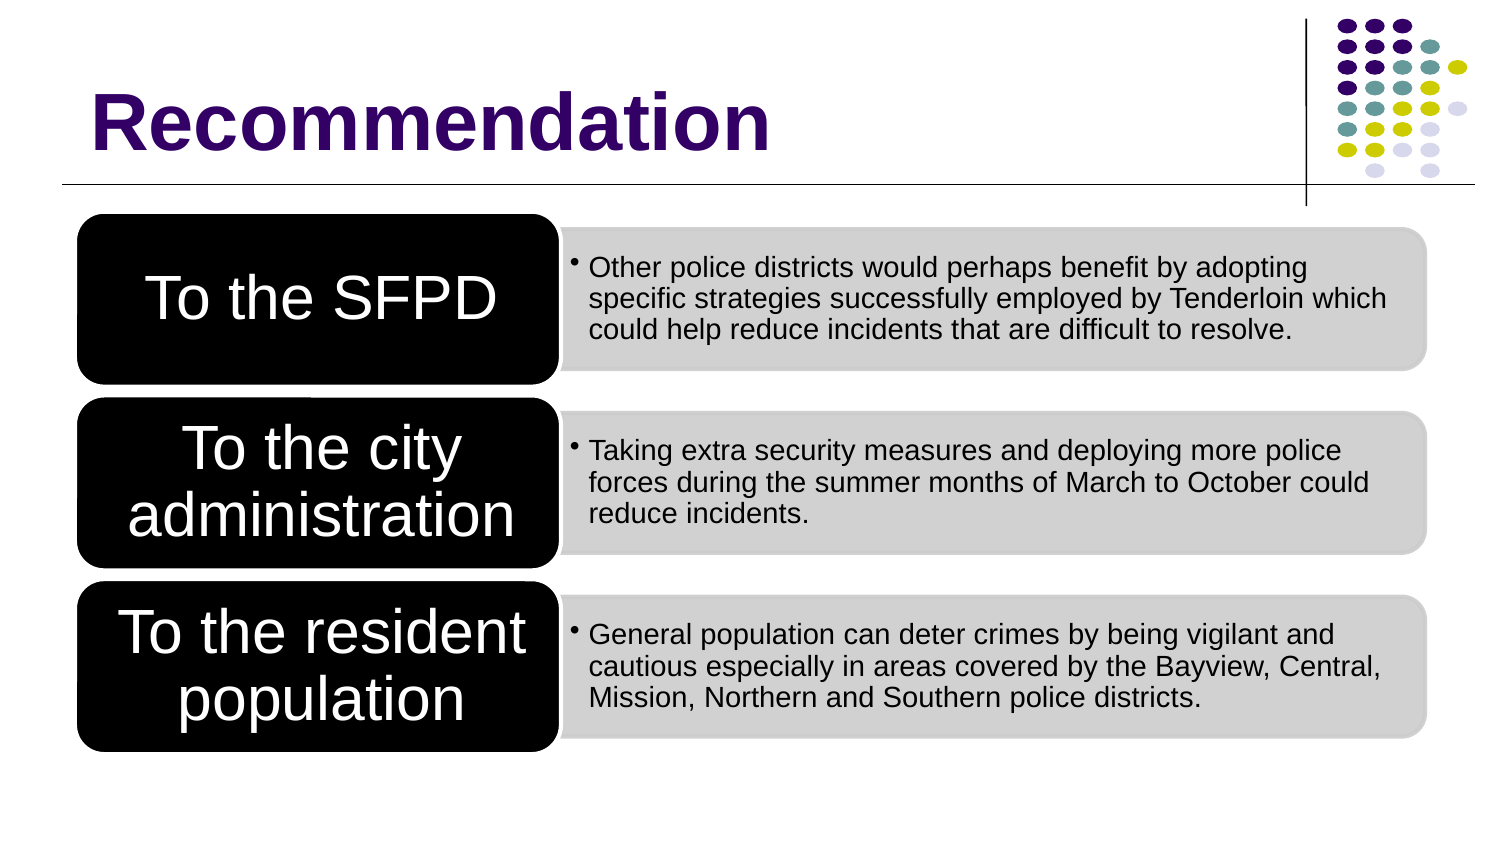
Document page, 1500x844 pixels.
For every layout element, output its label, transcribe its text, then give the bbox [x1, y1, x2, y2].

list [74, 211, 1426, 755]
title Recommendation [75, 15, 1313, 175]
